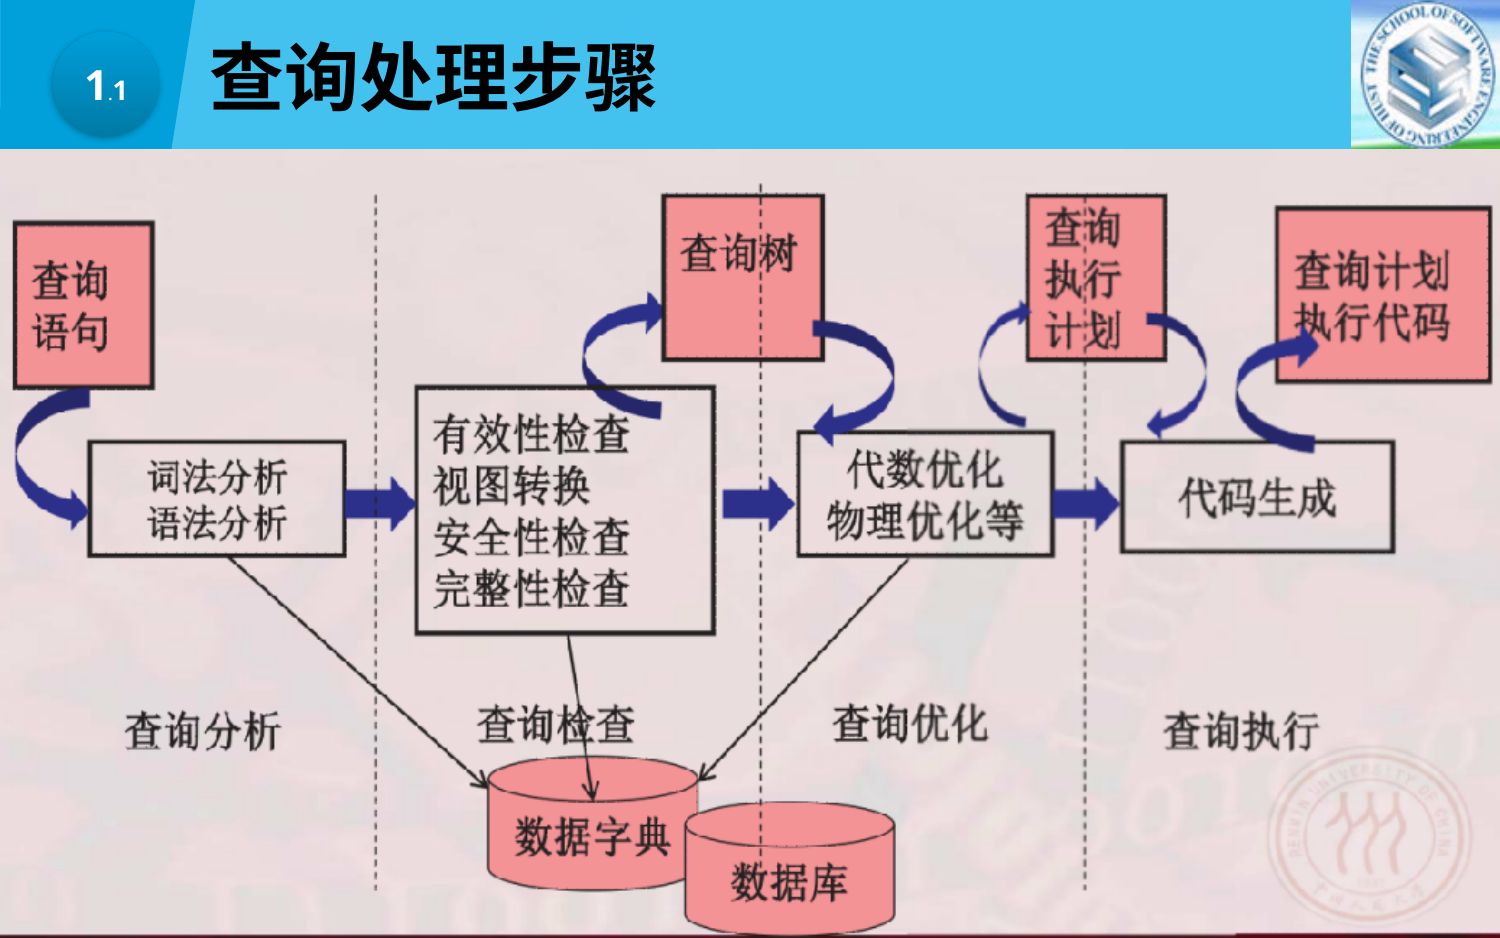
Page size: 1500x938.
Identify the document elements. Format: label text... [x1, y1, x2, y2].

text_box 1.1 [53, 31, 160, 137]
picture [0, 0, 1500, 938]
text_box 查询处理步骤 [194, 0, 762, 148]
